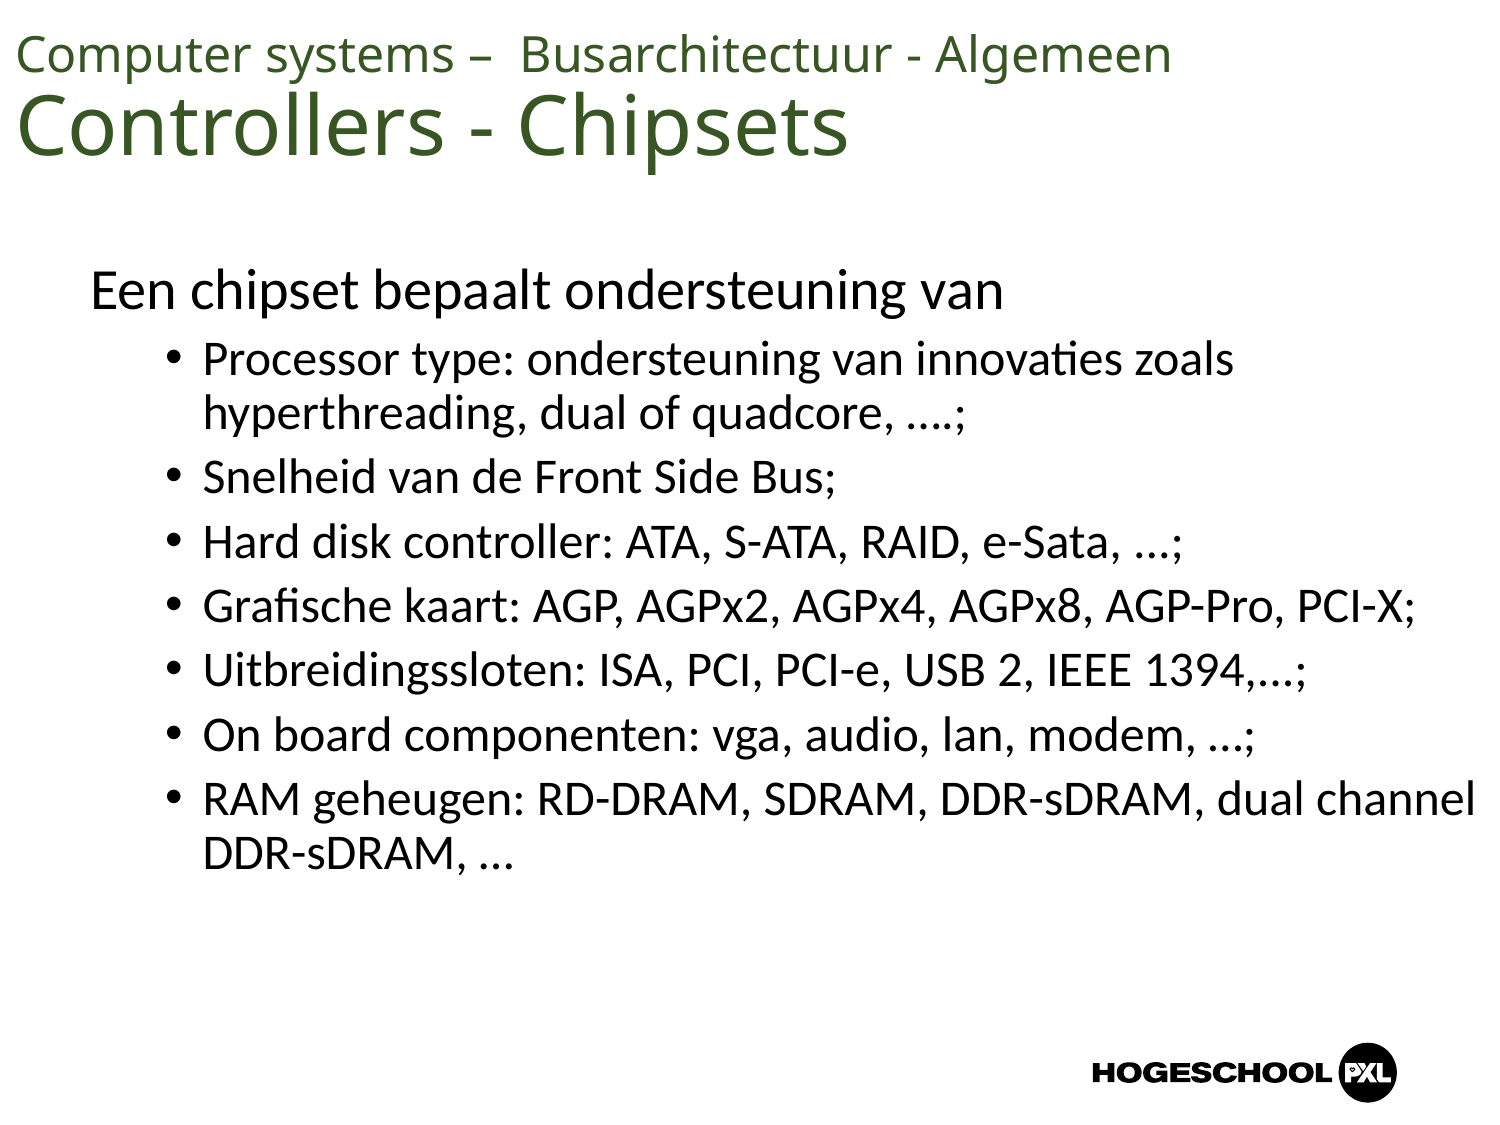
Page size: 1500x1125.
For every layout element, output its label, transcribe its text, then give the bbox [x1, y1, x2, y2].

text_box Computer systems – Busarchitectuur - Algemeen Controllers - Chipsets [0, 0, 1500, 203]
list Een chipset bepaalt ondersteuning van Processor type: ondersteuning van innovaties zoals hyperthreading, dual of quadcore, ….; Snelheid van de Front Side Bus; Hard disk controller: ATA, S-ATA, RAID, e-Sata, ...; Grafische kaart: AGP, AGPx2, AGPx4, AGPx8, AGP-Pro, PCI-X; Uitbreidingssloten: ISA, PCI, PCI-e, USB 2, IEEE 1394,...; On board componenten: vga, audio, lan, modem, …; RAM geheugen: RD-DRAM, SDRAM, DDR-sDRAM, dual channel DDR-sDRAM, … [0, 251, 1500, 966]
